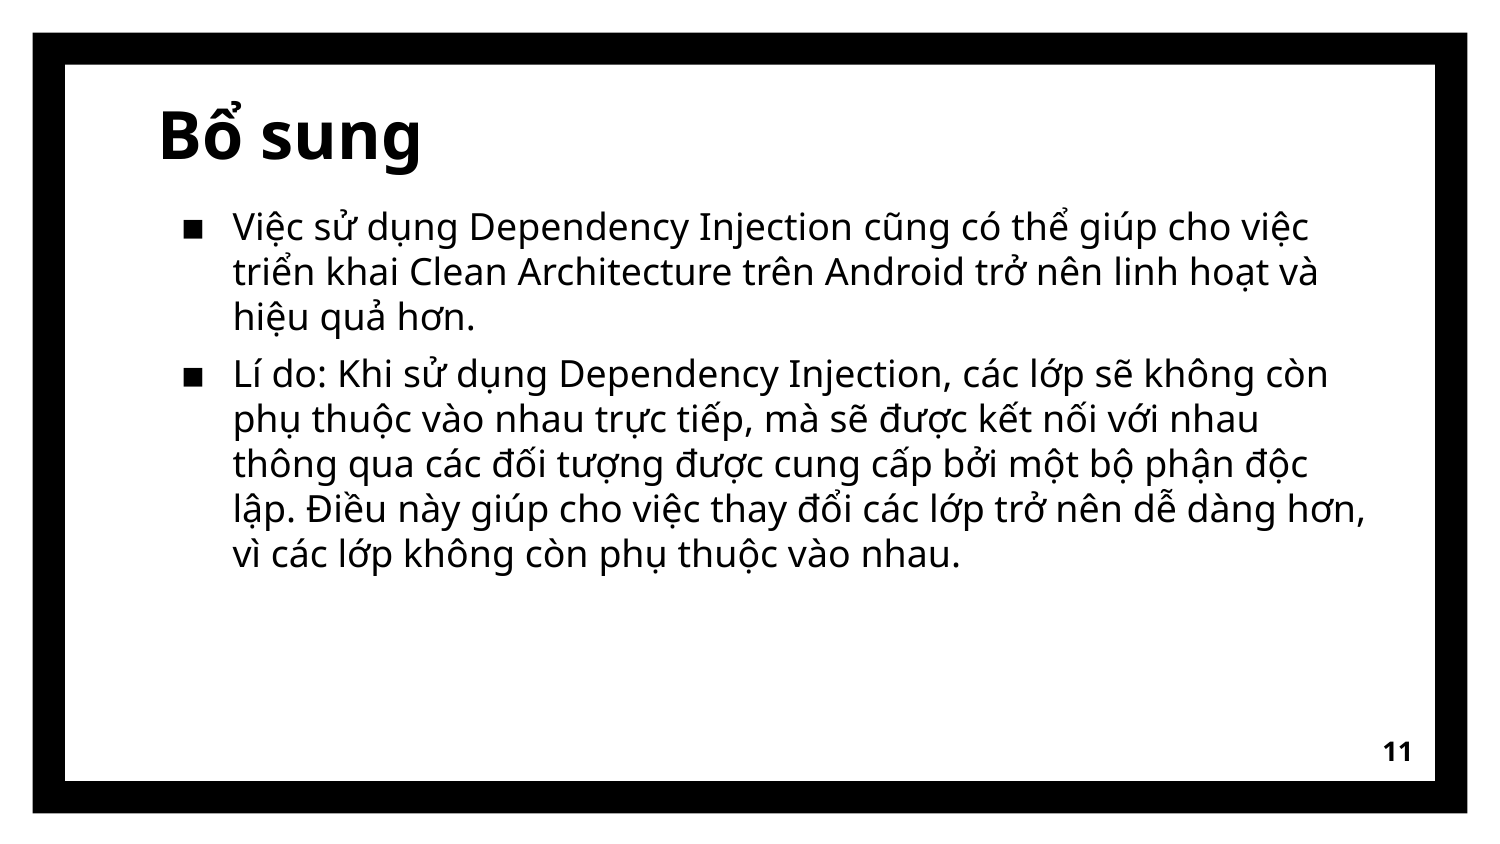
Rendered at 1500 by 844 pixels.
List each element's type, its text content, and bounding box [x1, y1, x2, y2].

slide_number 11 [1338, 720, 1429, 786]
title Bổ sung [142, 82, 1388, 187]
list Việc sử dụng Dependency Injection cũng có thể giúp cho việc triển khai Clean Architecture trên Android trở nên linh hoạt và hiệu quả hơn. Lí do: Khi sử dụng Dependency Injection, các lớp sẽ không còn phụ thuộc vào nhau trực tiếp, mà sẽ được kết nối với nhau thông qua các đối tượng được cung cấp bởi một bộ phận độc lập. Điều này giúp cho việc thay đổi các lớp trở nên dễ dàng hơn, vì các lớp không còn phụ thuộc vào nhau. [142, 187, 1388, 714]
